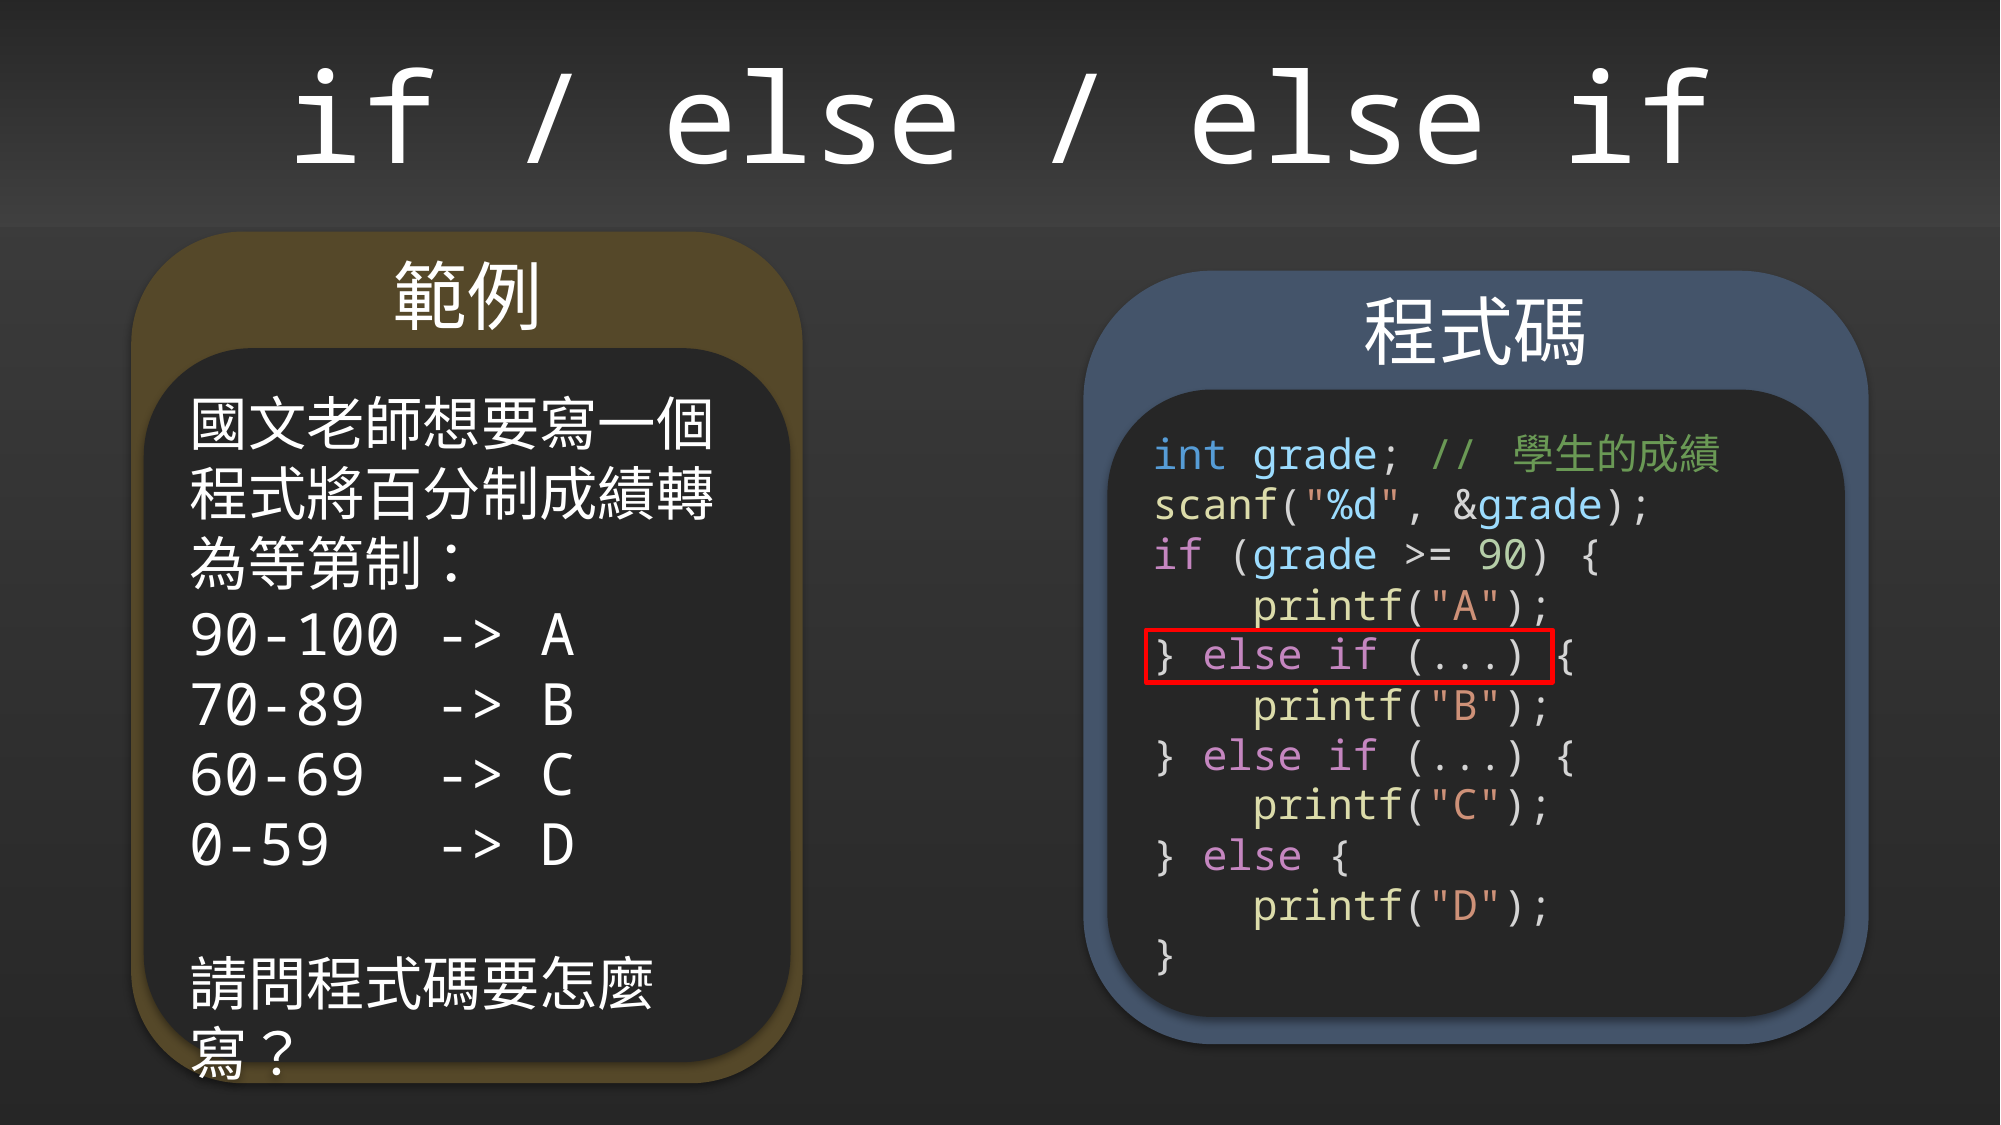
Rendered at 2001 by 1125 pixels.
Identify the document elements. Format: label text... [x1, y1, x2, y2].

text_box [130, 231, 803, 1084]
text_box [1083, 270, 1869, 1045]
text_box if / else / else if [0, 0, 2000, 229]
